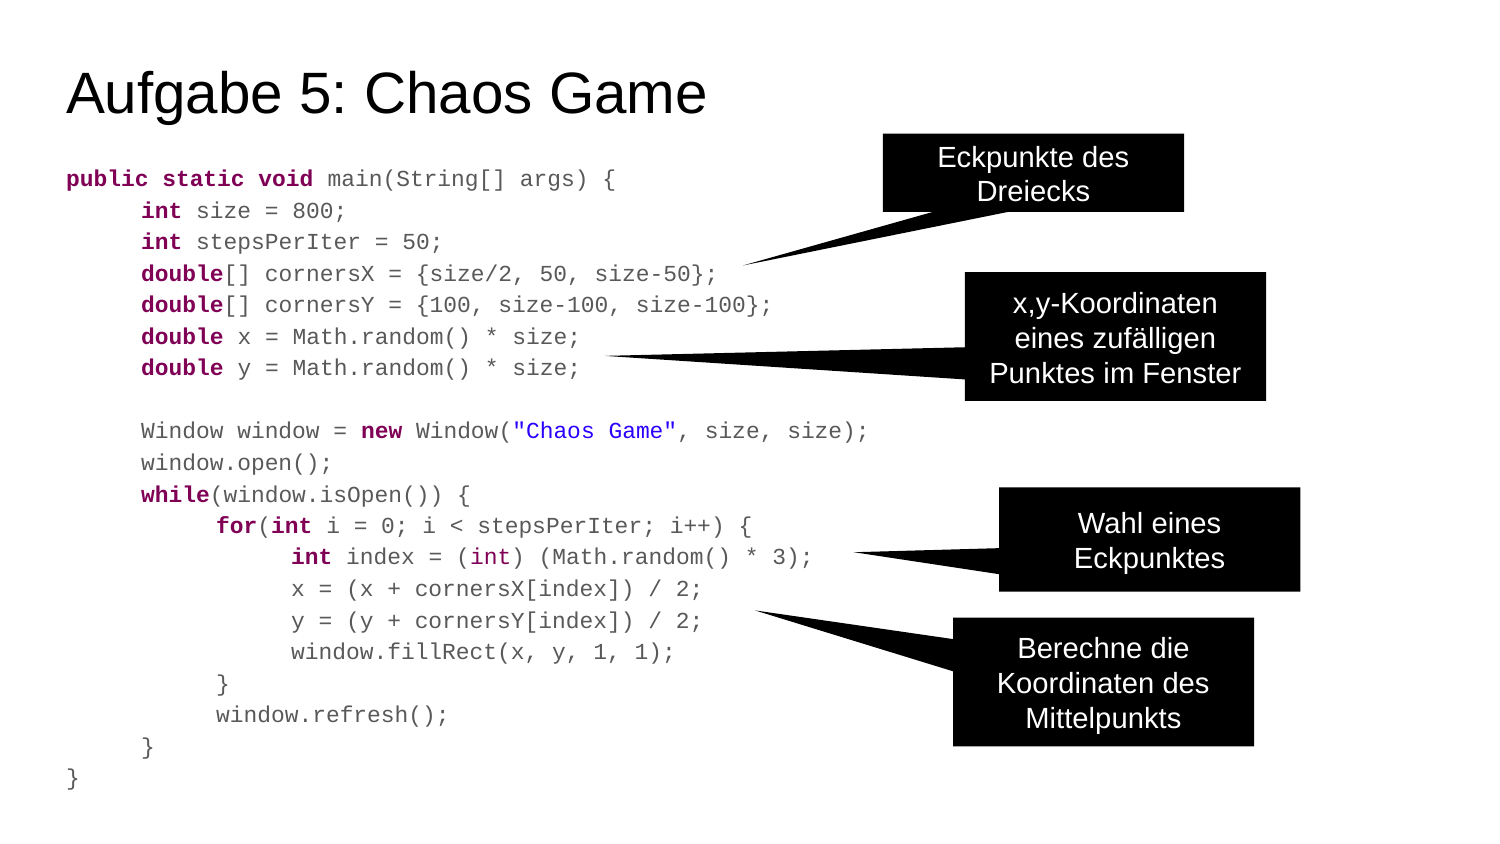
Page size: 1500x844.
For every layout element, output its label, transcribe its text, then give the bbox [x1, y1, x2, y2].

text_box Eckpunkte des Dreiecks [743, 133, 1185, 266]
text_box x,y-Koordinaten eines zufälligen Punktes im Fenster [604, 272, 1267, 401]
text_box Berechne die Koordinaten des Mittelpunkts [754, 610, 1255, 747]
title Aufgabe 5: Chaos Game [51, 39, 1449, 134]
text_box Wahl eines Eckpunktes [854, 487, 1301, 592]
list public static void main(String[] args) { int size = 800; int stepsPerIter = 50; double[] cornersX = {size/2, 50, size-50}; double[] cornersY = {100, size-100, size-100}; double x = Math.random() * size; double y = Math.random() * size; Window window = new Window("Chaos Game", size, size); window.open(); while(window.isOpen()) { for(int i = 0; i < stepsPerIter; i++) { int index = (int) (Math.random() * 3); x = (x + cornersX[index]) / 2; y = (y + cornersY[index]) / 2; window.fillRect(x, y, 1, 1); } window.refresh(); } } [51, 144, 1449, 797]
